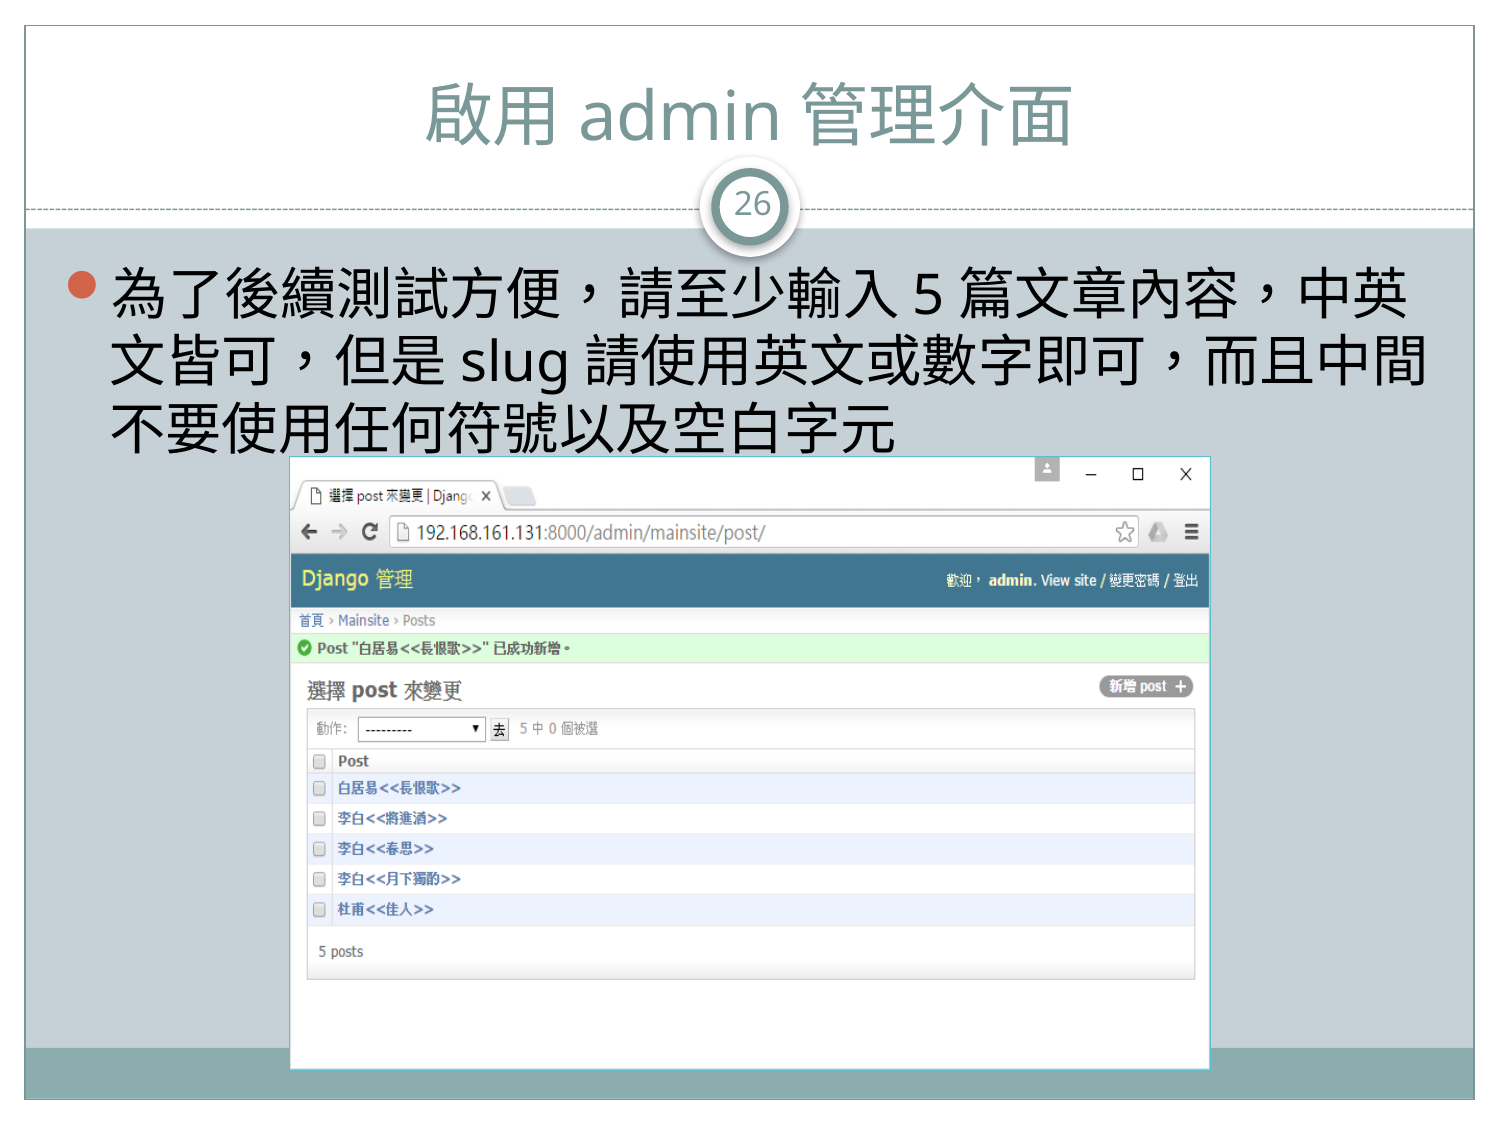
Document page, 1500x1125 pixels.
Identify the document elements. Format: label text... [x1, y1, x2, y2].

title 啟用admin管理介面 [49, 37, 1450, 162]
list 為了後續測試方便，請至少輸入5篇文章內容，中英文皆可，但是slug請使用英文或數字即可，而且中間不要使用任何符號以及空白字元 [49, 250, 1450, 764]
slide_number 26 [715, 168, 791, 241]
picture [288, 455, 1211, 1071]
